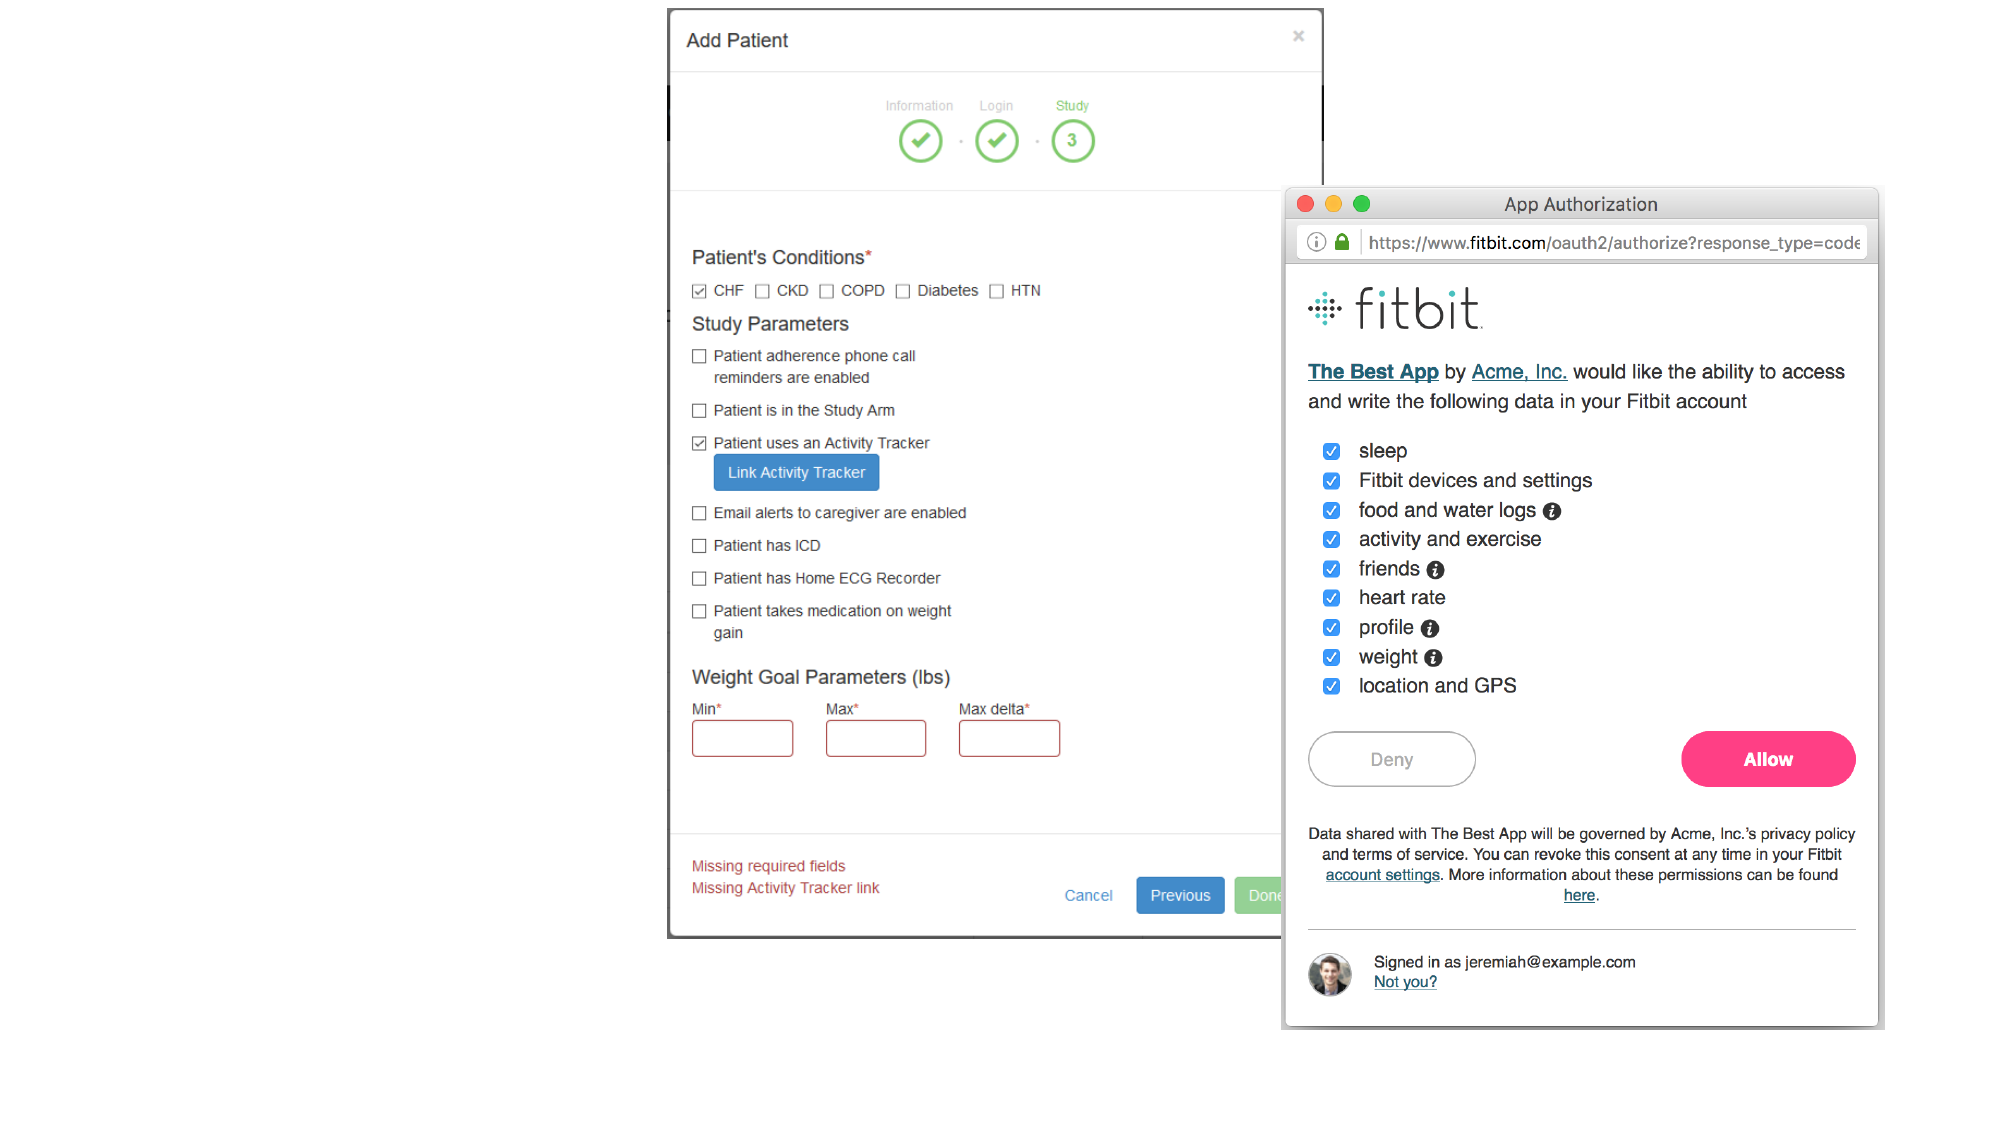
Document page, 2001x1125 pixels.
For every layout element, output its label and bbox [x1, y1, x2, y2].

picture [667, 8, 1885, 1030]
